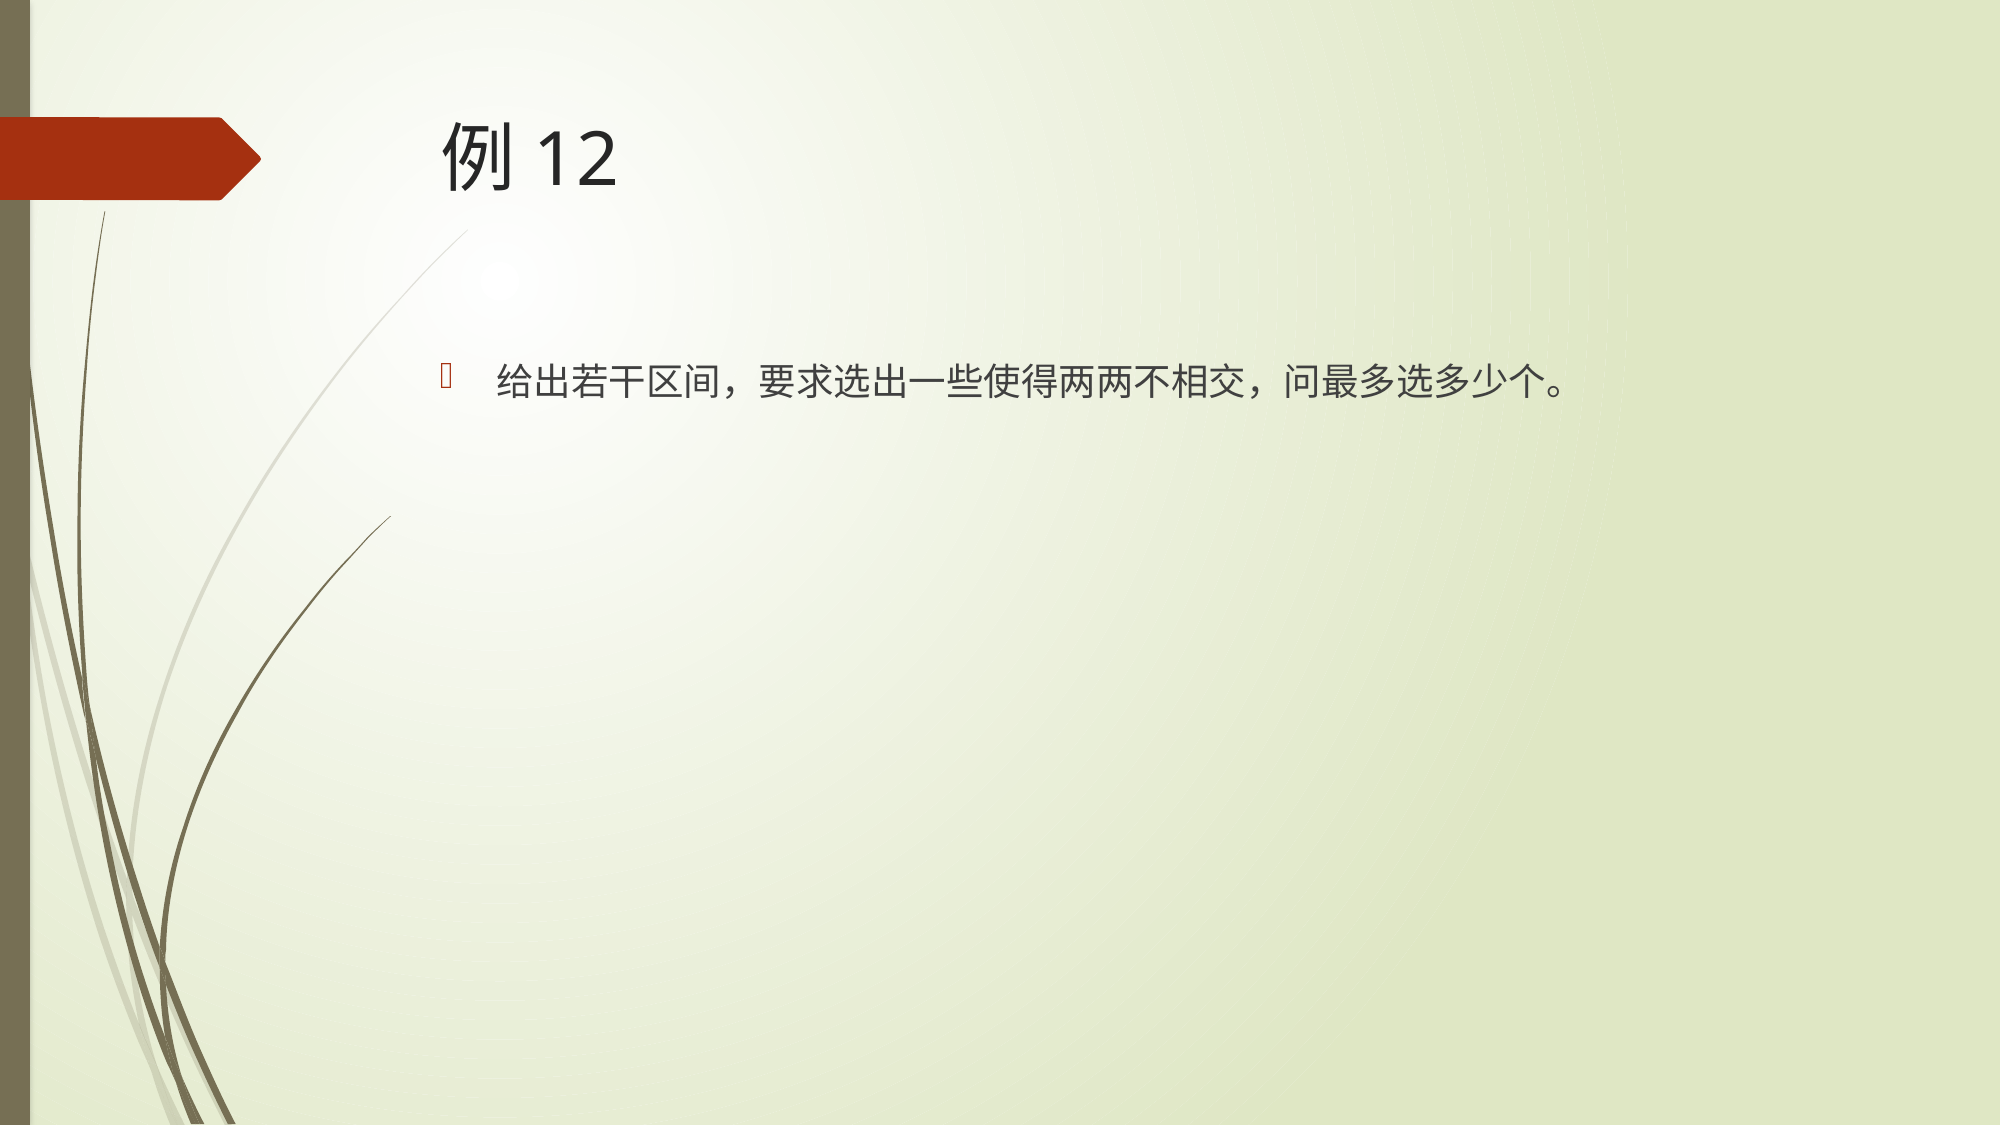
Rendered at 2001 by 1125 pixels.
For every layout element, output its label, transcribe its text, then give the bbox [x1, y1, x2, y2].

title 例12 [425, 102, 1888, 313]
list 给出若干区间，要求选出一些使得两两不相交，问最多选多少个。 [424, 350, 1888, 970]
